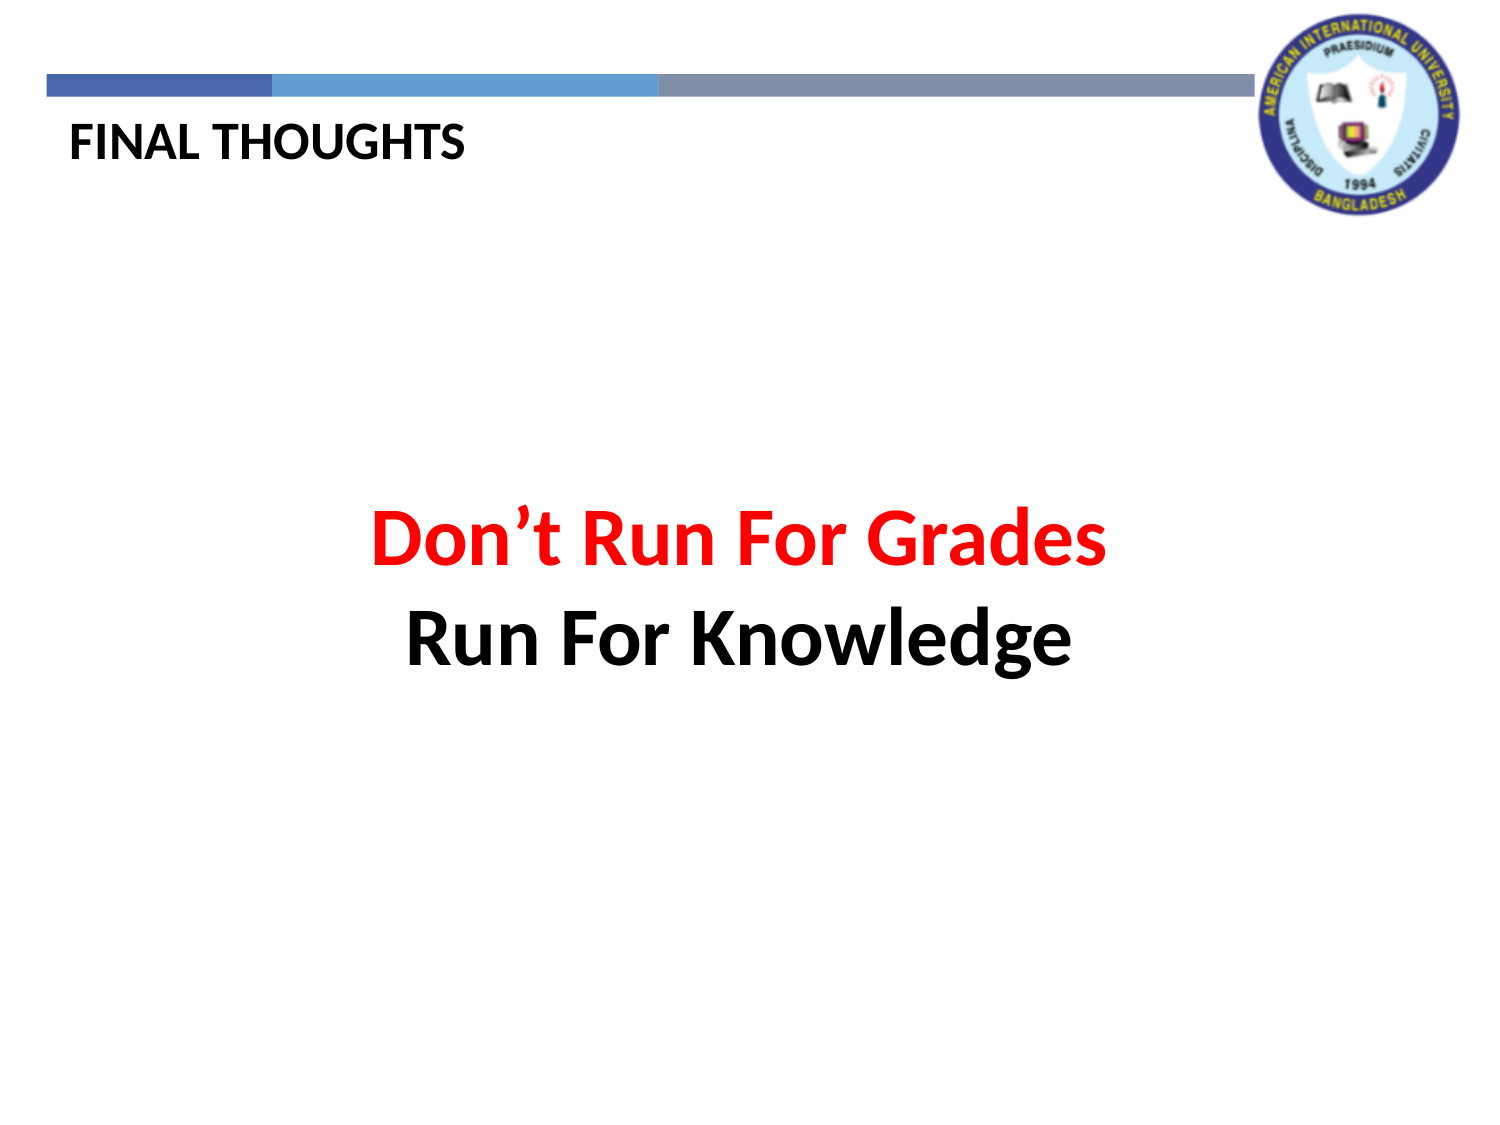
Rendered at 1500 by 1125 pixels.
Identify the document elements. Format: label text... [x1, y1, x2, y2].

text_box Don’t Run For Grades Run For Knowledge [54, 249, 1425, 735]
text_box FINAL THOUGHTS [54, 97, 586, 179]
picture [1254, 9, 1465, 221]
